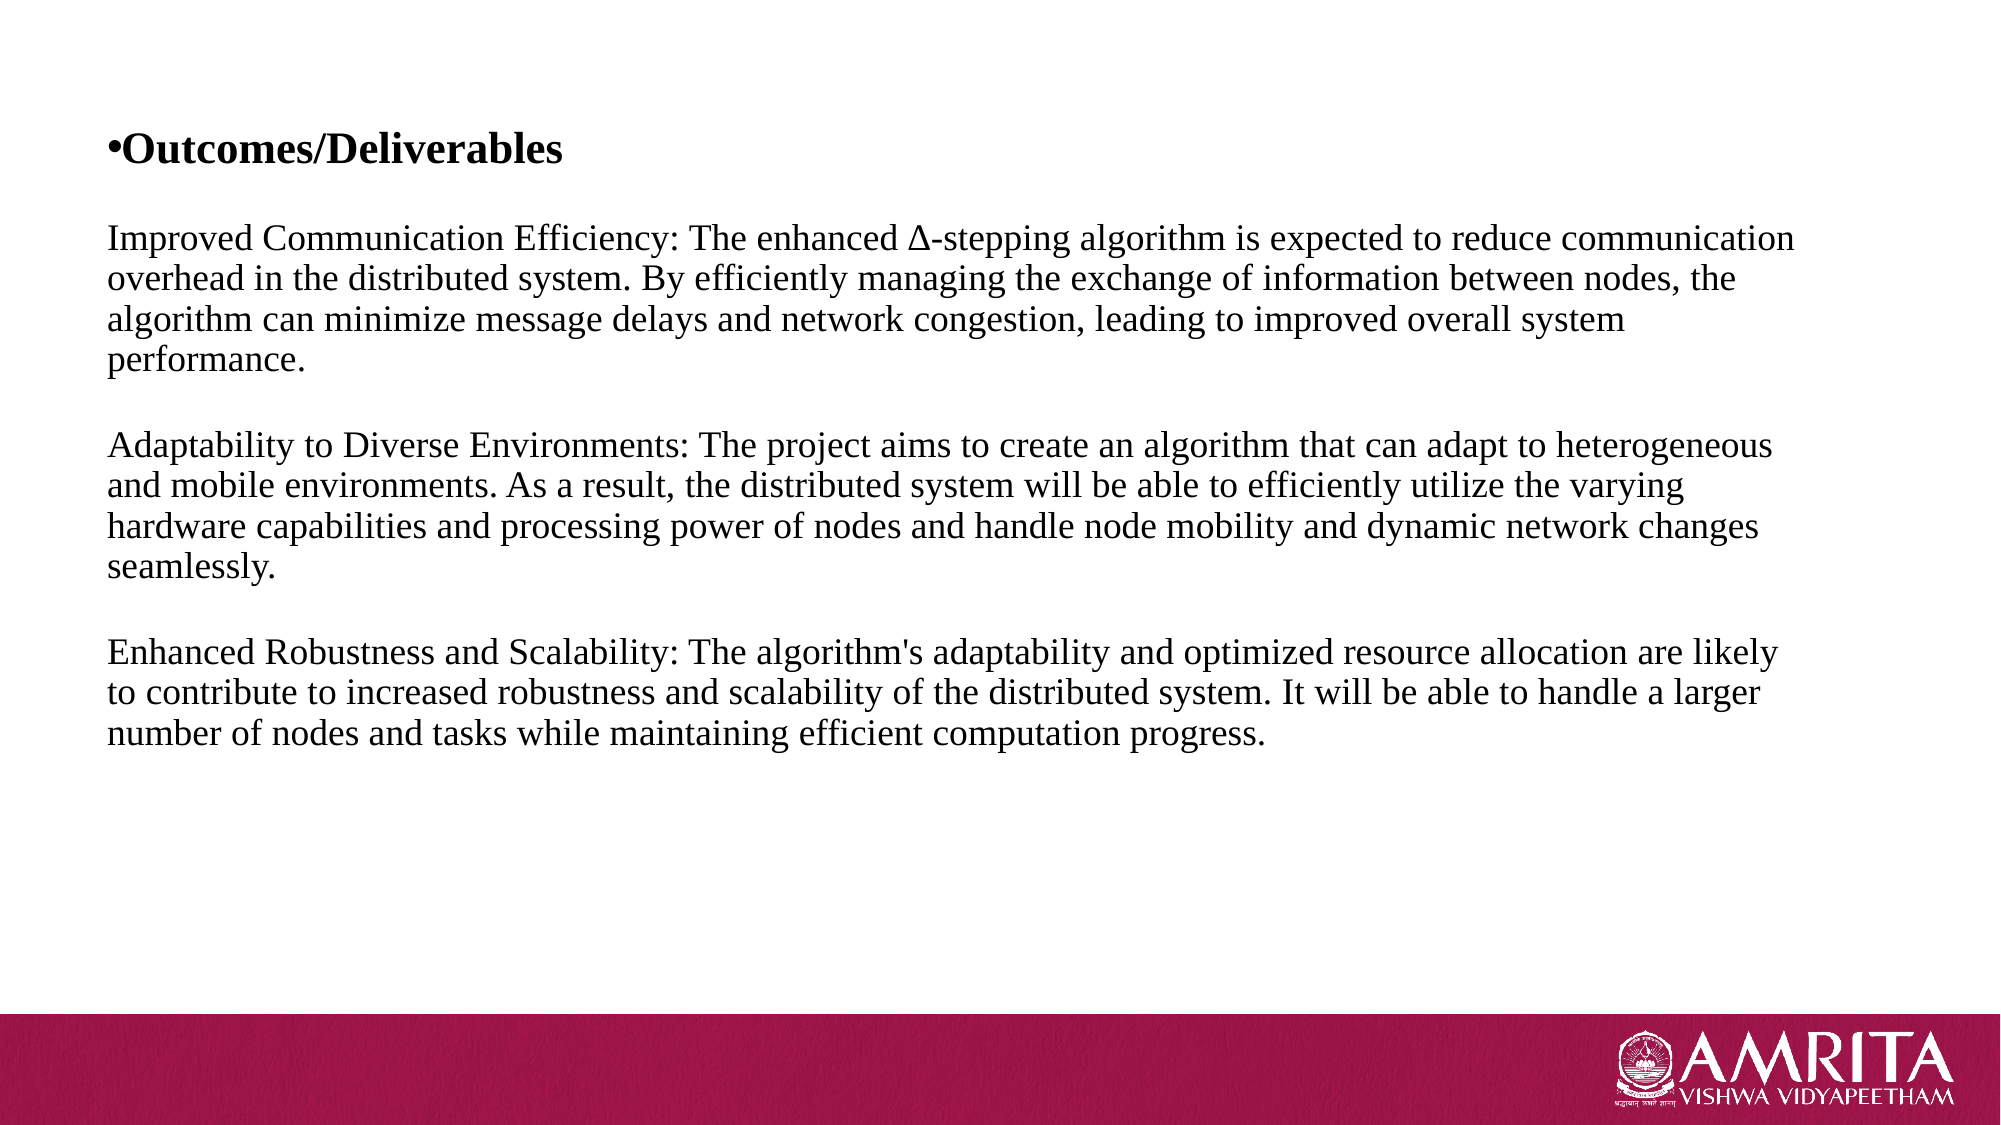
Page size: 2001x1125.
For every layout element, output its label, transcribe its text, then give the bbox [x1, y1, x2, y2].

list Outcomes/Deliverables Improved Communication Efficiency: The enhanced ∆-stepping algorithm is expected to reduce communication overhead in the distributed system. By efficiently managing the exchange of information between nodes, the algorithm can minimize message delays and network congestion, leading to improved overall system performance. Adaptability to Diverse Environments: The project aims to create an algorithm that can adapt to heterogeneous and mobile environments. As a result, the distributed system will be able to efficiently utilize the varying hardware capabilities and processing power of nodes and handle node mobility and dynamic network changes seamlessly. Enhanced Robustness and Scalability: The algorithm's adaptability and optimized resource allocation are likely to contribute to increased robustness and scalability of the distributed system. It will be able to handle a larger number of nodes and tasks while maintaining efficient computation progress. [92, 116, 1818, 923]
picture [0, 1014, 2001, 1125]
